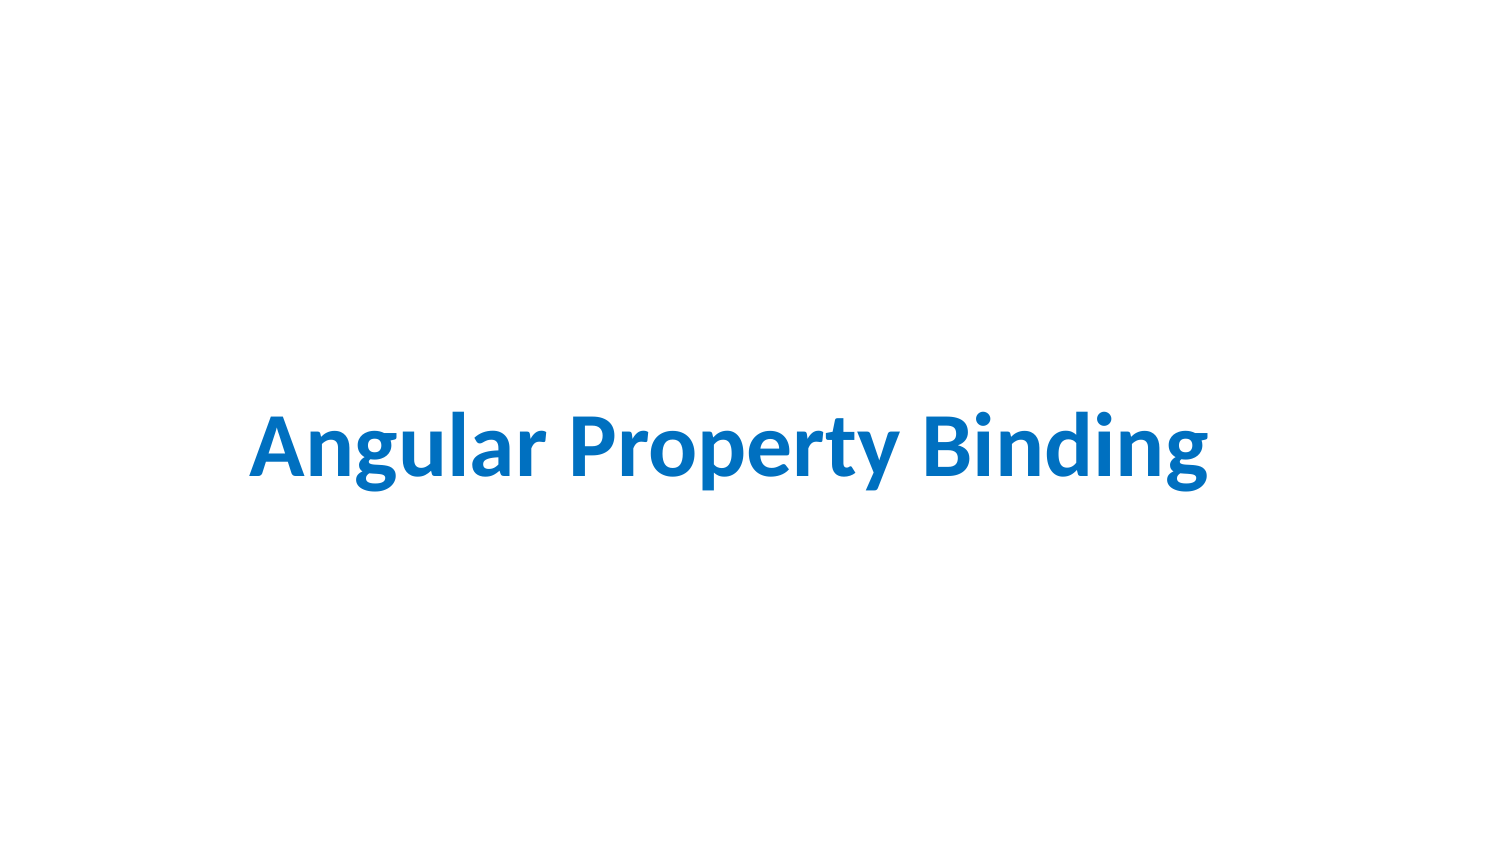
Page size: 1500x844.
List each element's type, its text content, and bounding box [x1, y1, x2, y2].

title Angular Property Binding [249, 384, 1500, 496]
